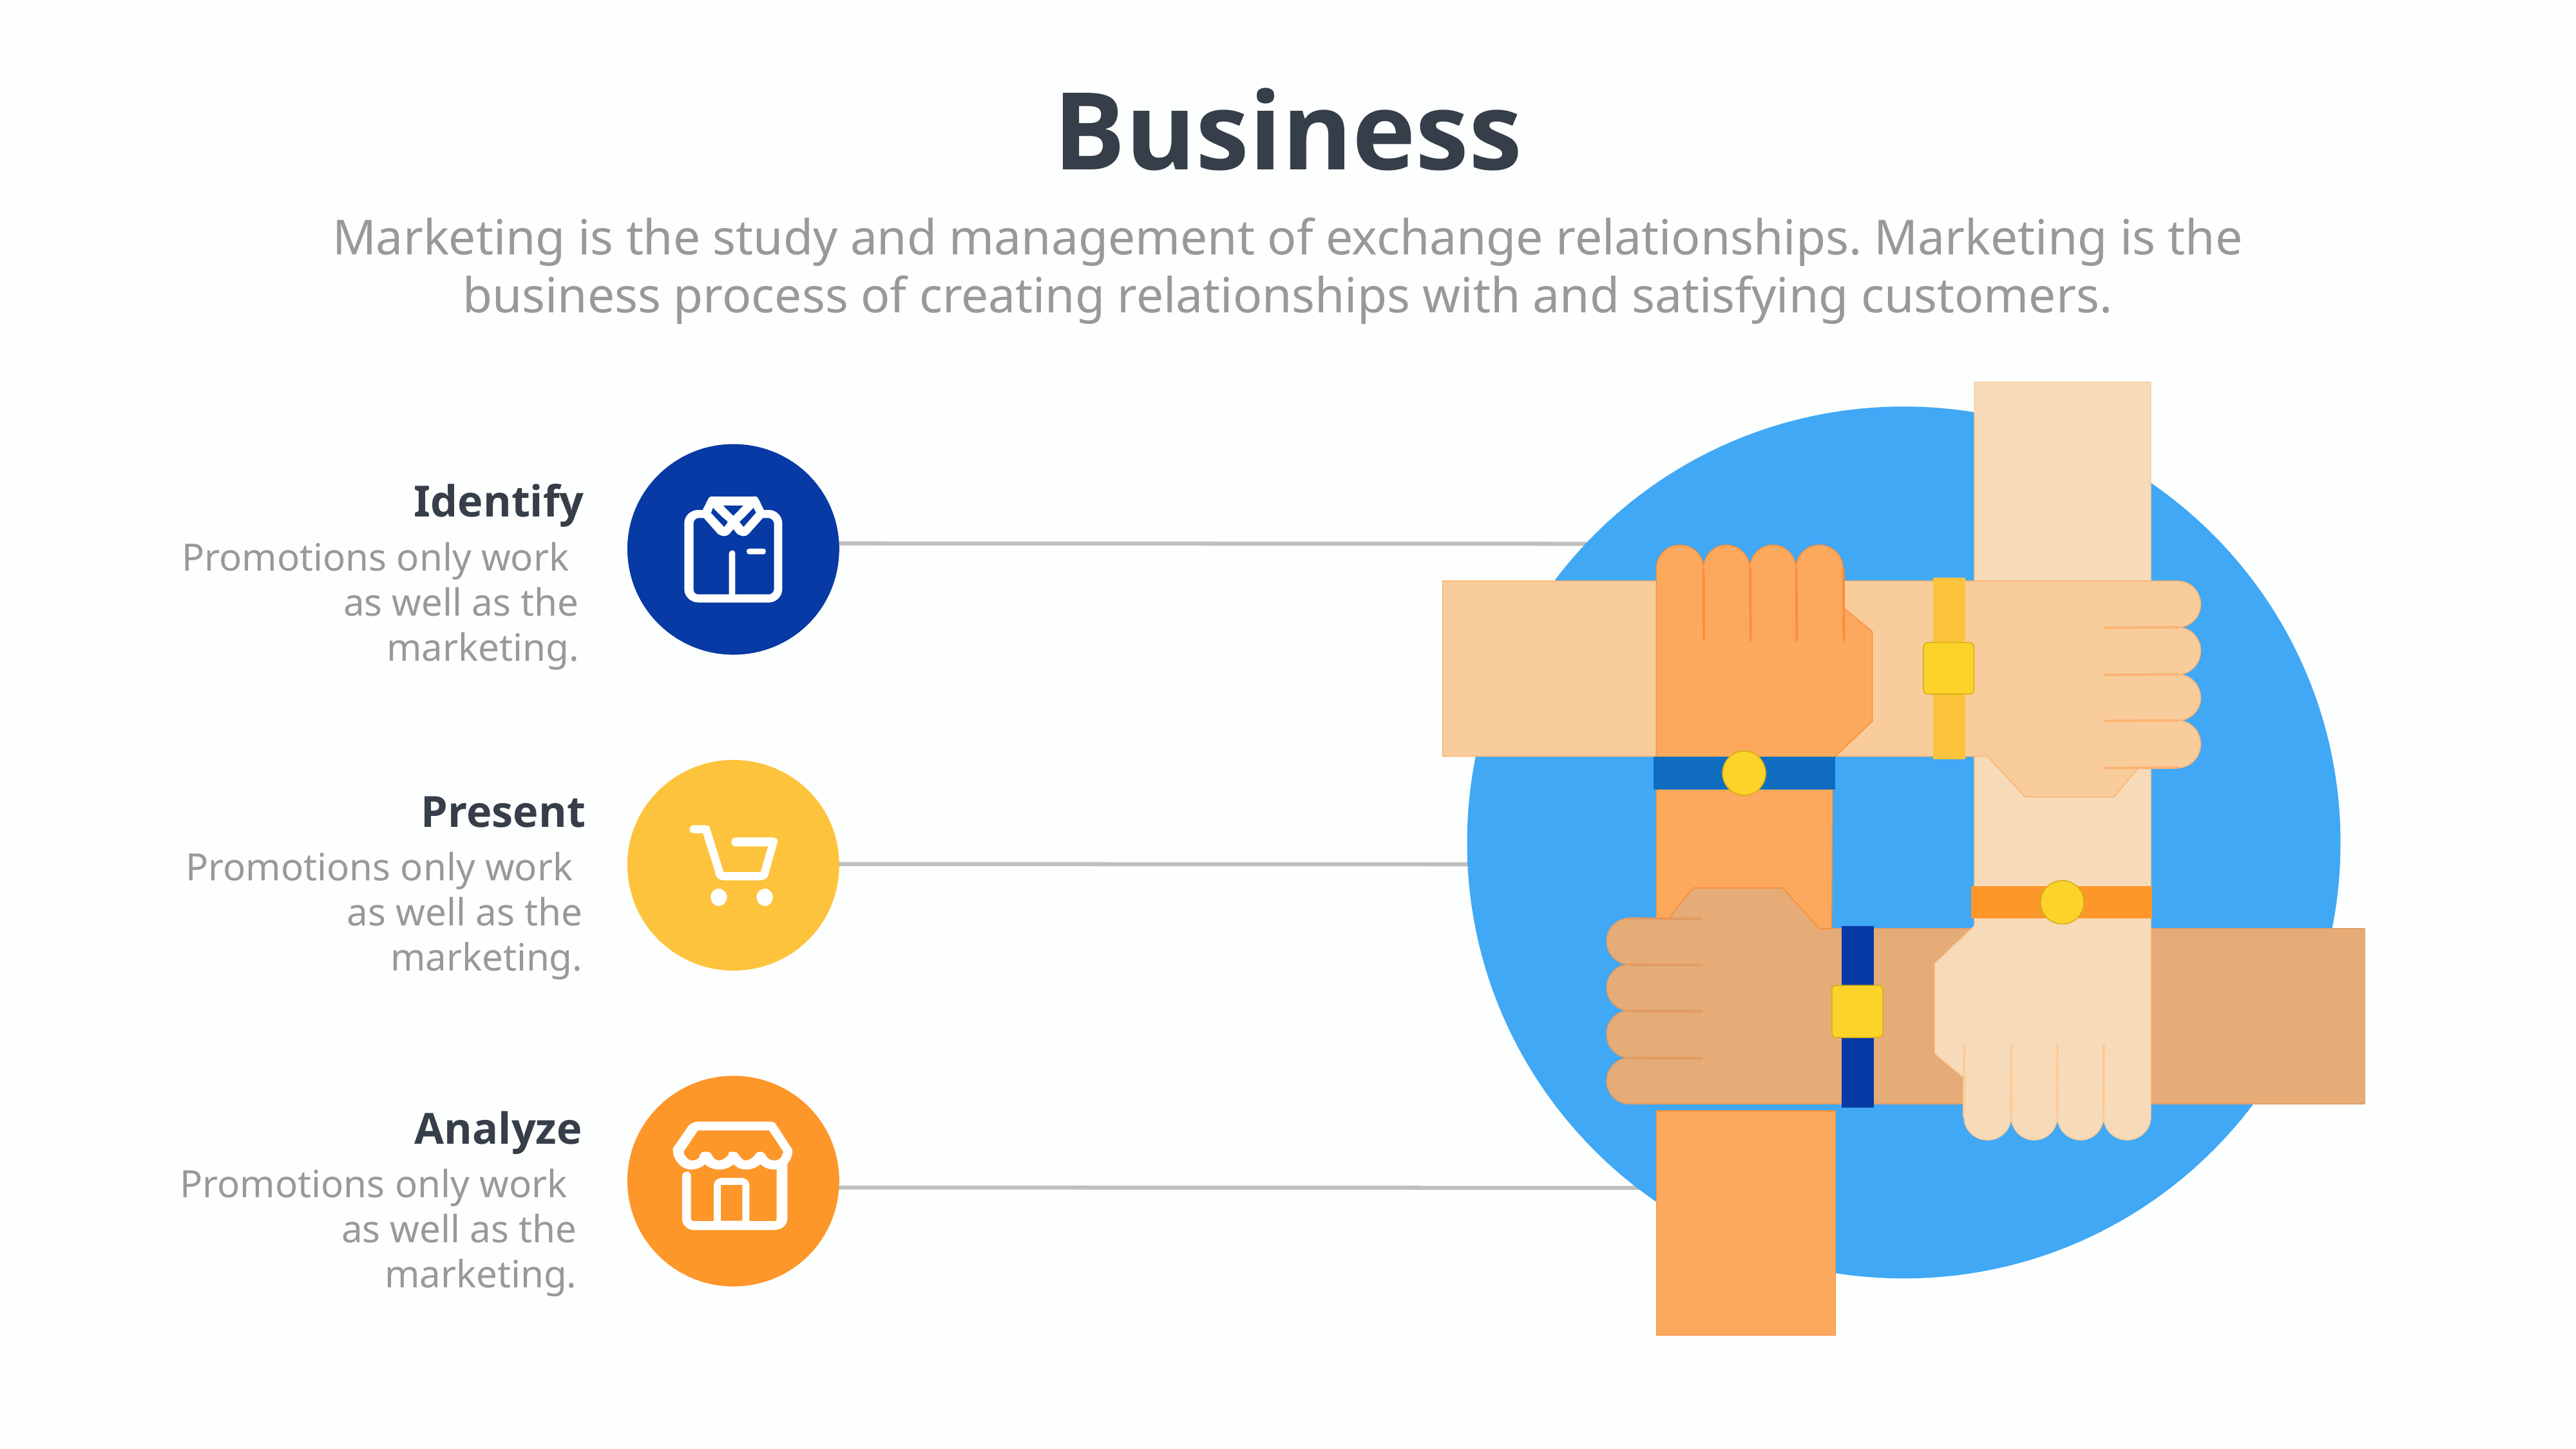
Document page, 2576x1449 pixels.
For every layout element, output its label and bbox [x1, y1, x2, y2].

text_box [756, 888, 773, 906]
text_box [138, 1096, 592, 1256]
text_box [2077, 886, 2153, 919]
text_box [1759, 756, 1836, 790]
text_box [2151, 482, 2341, 928]
text_box [2151, 928, 2365, 1104]
text_box [673, 1121, 793, 1231]
text_box [1965, 581, 2201, 797]
text_box [1841, 1038, 1874, 1108]
text_box [1934, 919, 2151, 1141]
text_box [714, 496, 753, 506]
text_box [1654, 756, 1730, 790]
text_box [734, 510, 766, 536]
text_box [1656, 545, 1873, 756]
text_box [738, 496, 765, 517]
text_box [1656, 1111, 1836, 1336]
text_box [729, 550, 736, 600]
text_box [1467, 757, 2253, 1279]
text_box [1923, 642, 1974, 694]
text_box [627, 760, 839, 971]
text_box [1932, 577, 1965, 642]
text_box [1971, 886, 2047, 919]
text_box [711, 888, 727, 906]
text_box [1607, 888, 1841, 1104]
text_box [689, 825, 778, 880]
text_box [1974, 757, 2151, 886]
text_box [1874, 928, 1971, 1104]
text_box [1841, 925, 1874, 985]
text_box [2040, 880, 2085, 924]
text_box [747, 548, 766, 554]
text_box [684, 509, 783, 603]
text_box [1442, 581, 1656, 757]
text_box [701, 496, 729, 517]
text_box [1836, 581, 1932, 757]
text_box [140, 469, 594, 630]
text_box [701, 510, 739, 536]
text_box [1932, 694, 1965, 759]
text_box [1831, 985, 1884, 1038]
text_box [1656, 790, 1833, 929]
text_box [281, 57, 2295, 328]
text_box [1722, 751, 1766, 795]
text_box [144, 779, 596, 940]
text_box [1554, 406, 1974, 581]
text_box [627, 444, 839, 655]
text_box [1974, 382, 2151, 581]
text_box [627, 1075, 839, 1287]
